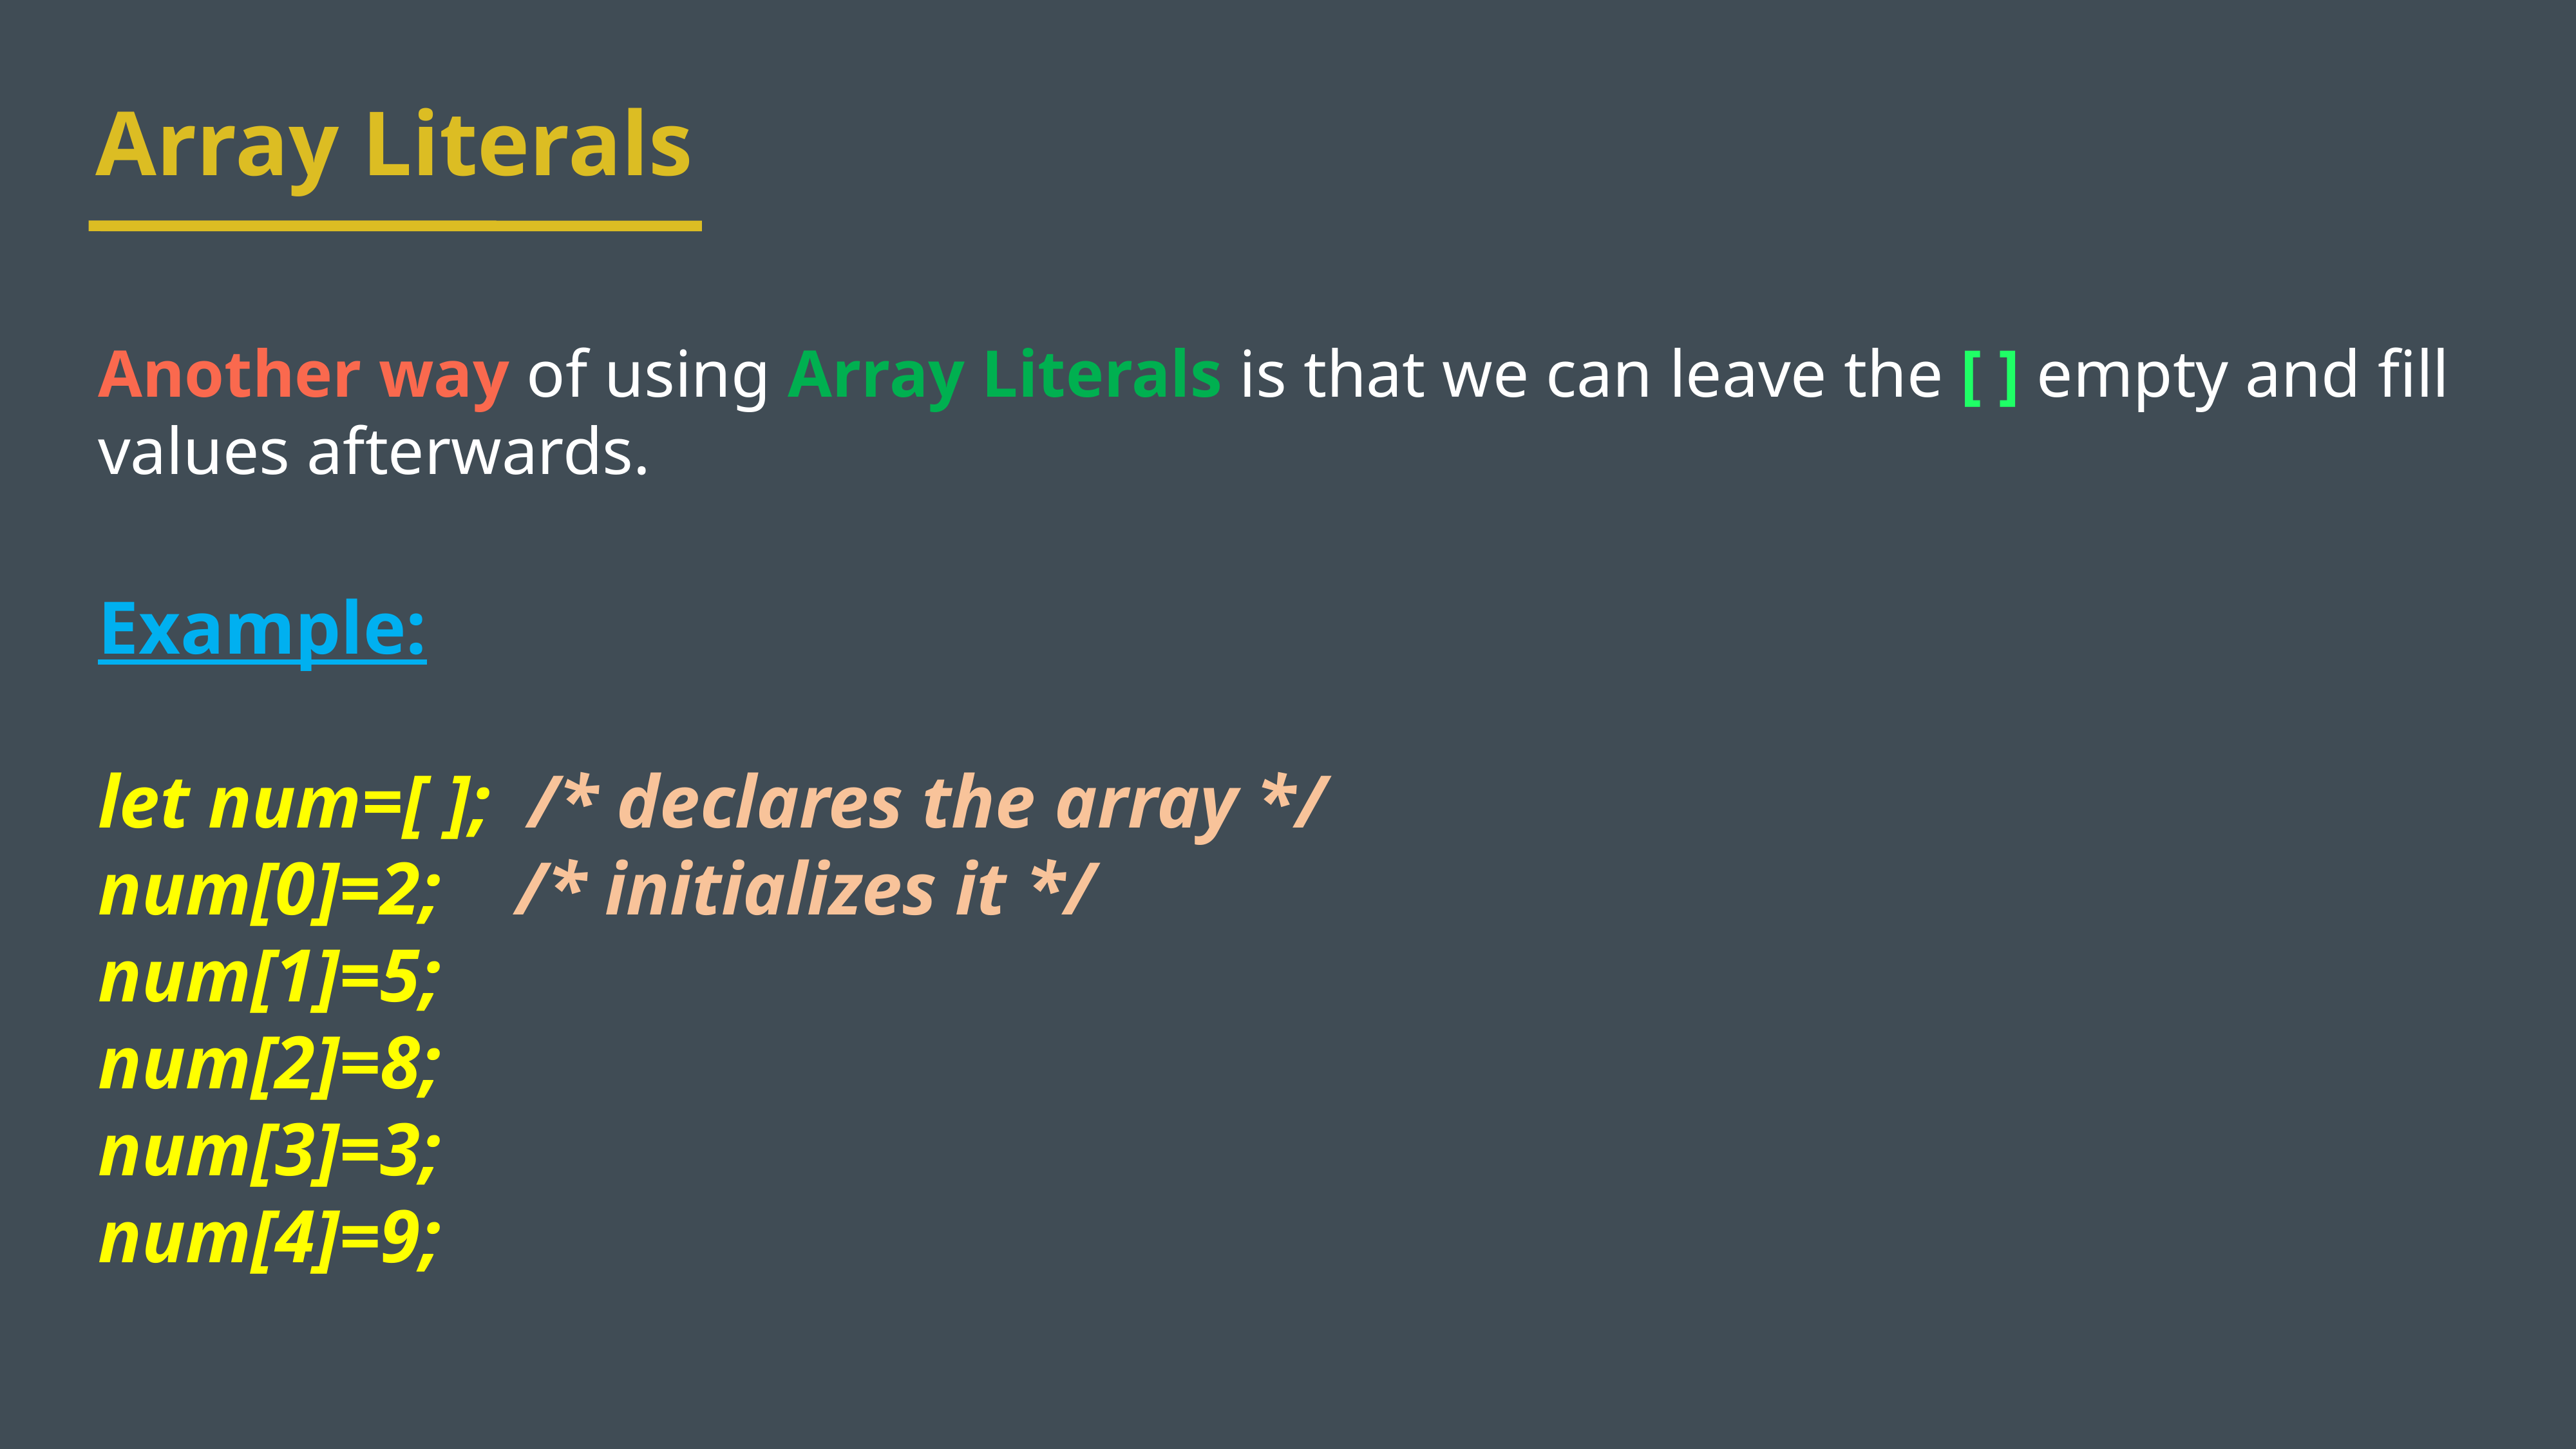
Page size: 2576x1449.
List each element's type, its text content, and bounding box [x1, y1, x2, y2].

text_box Array Literals [86, 82, 703, 198]
text_box Another way of using Array Literals is that we can leave the [ ] empty and fill values afterwards. [88, 327, 2470, 492]
text_box Example: let num=[ ]; /* declares the array */ num[0]=2; /* initializes it */ num[1]=5; num[2]=8; num[3]=3; num[4]=9; [88, 576, 1377, 1282]
